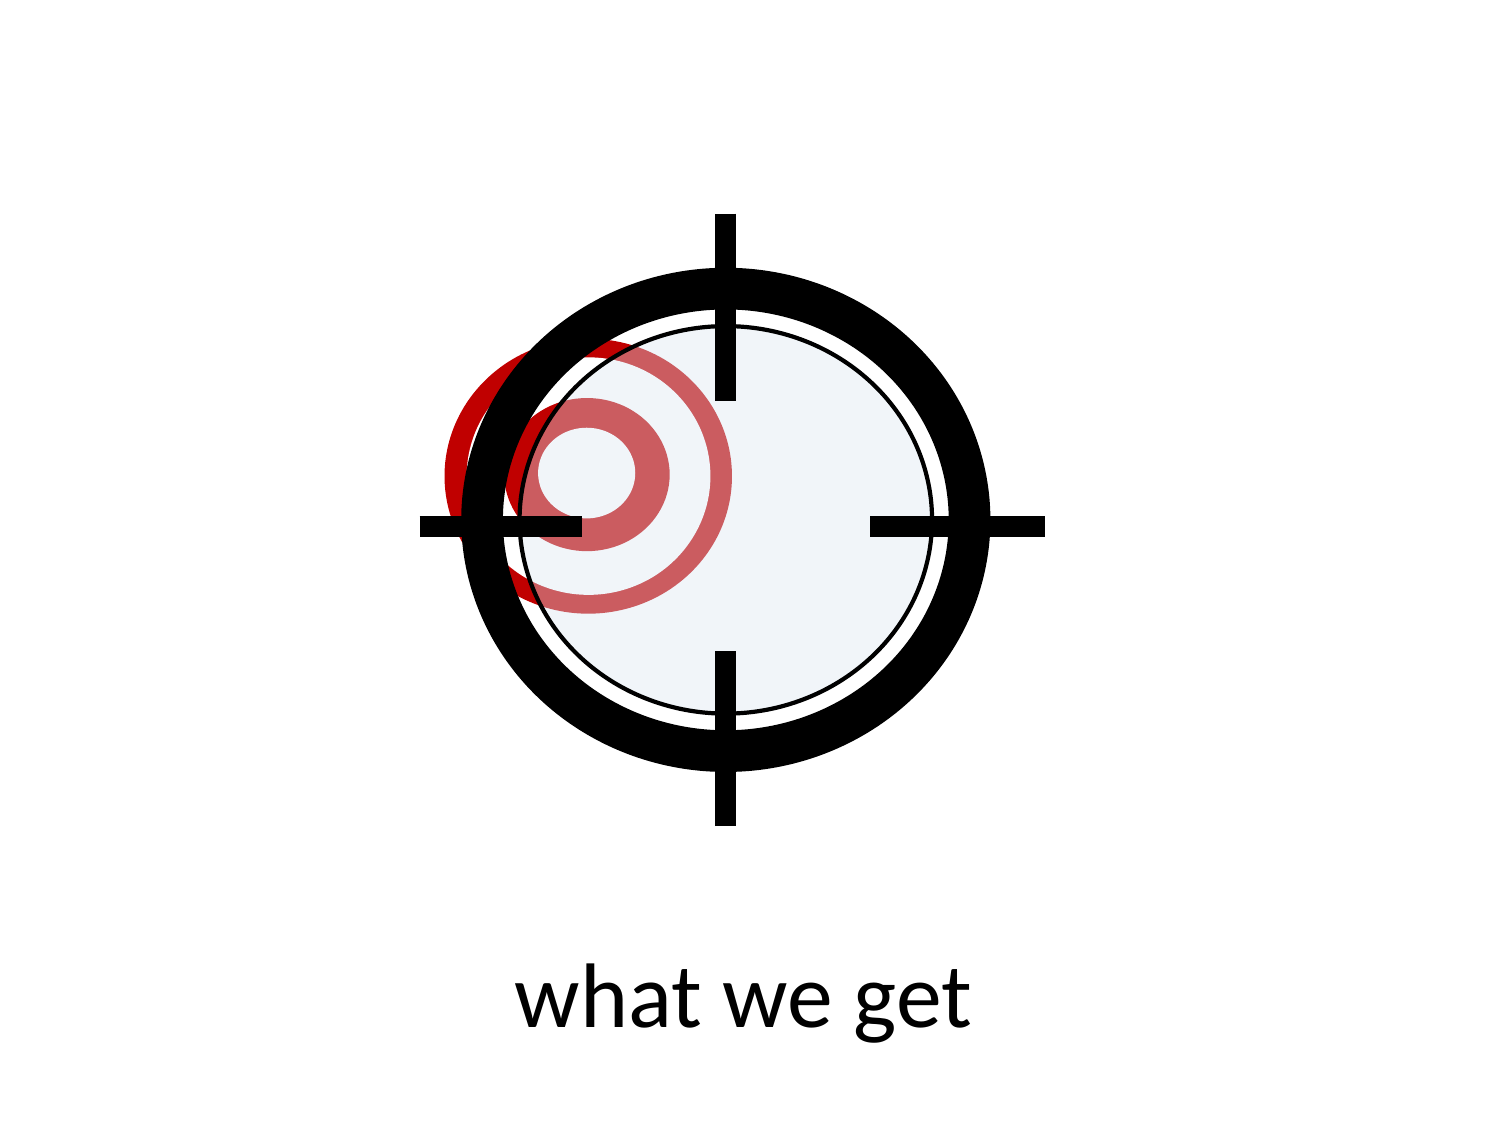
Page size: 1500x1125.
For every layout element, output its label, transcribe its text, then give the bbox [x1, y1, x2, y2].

text_box what we get [149, 928, 1338, 1053]
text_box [419, 213, 1045, 827]
